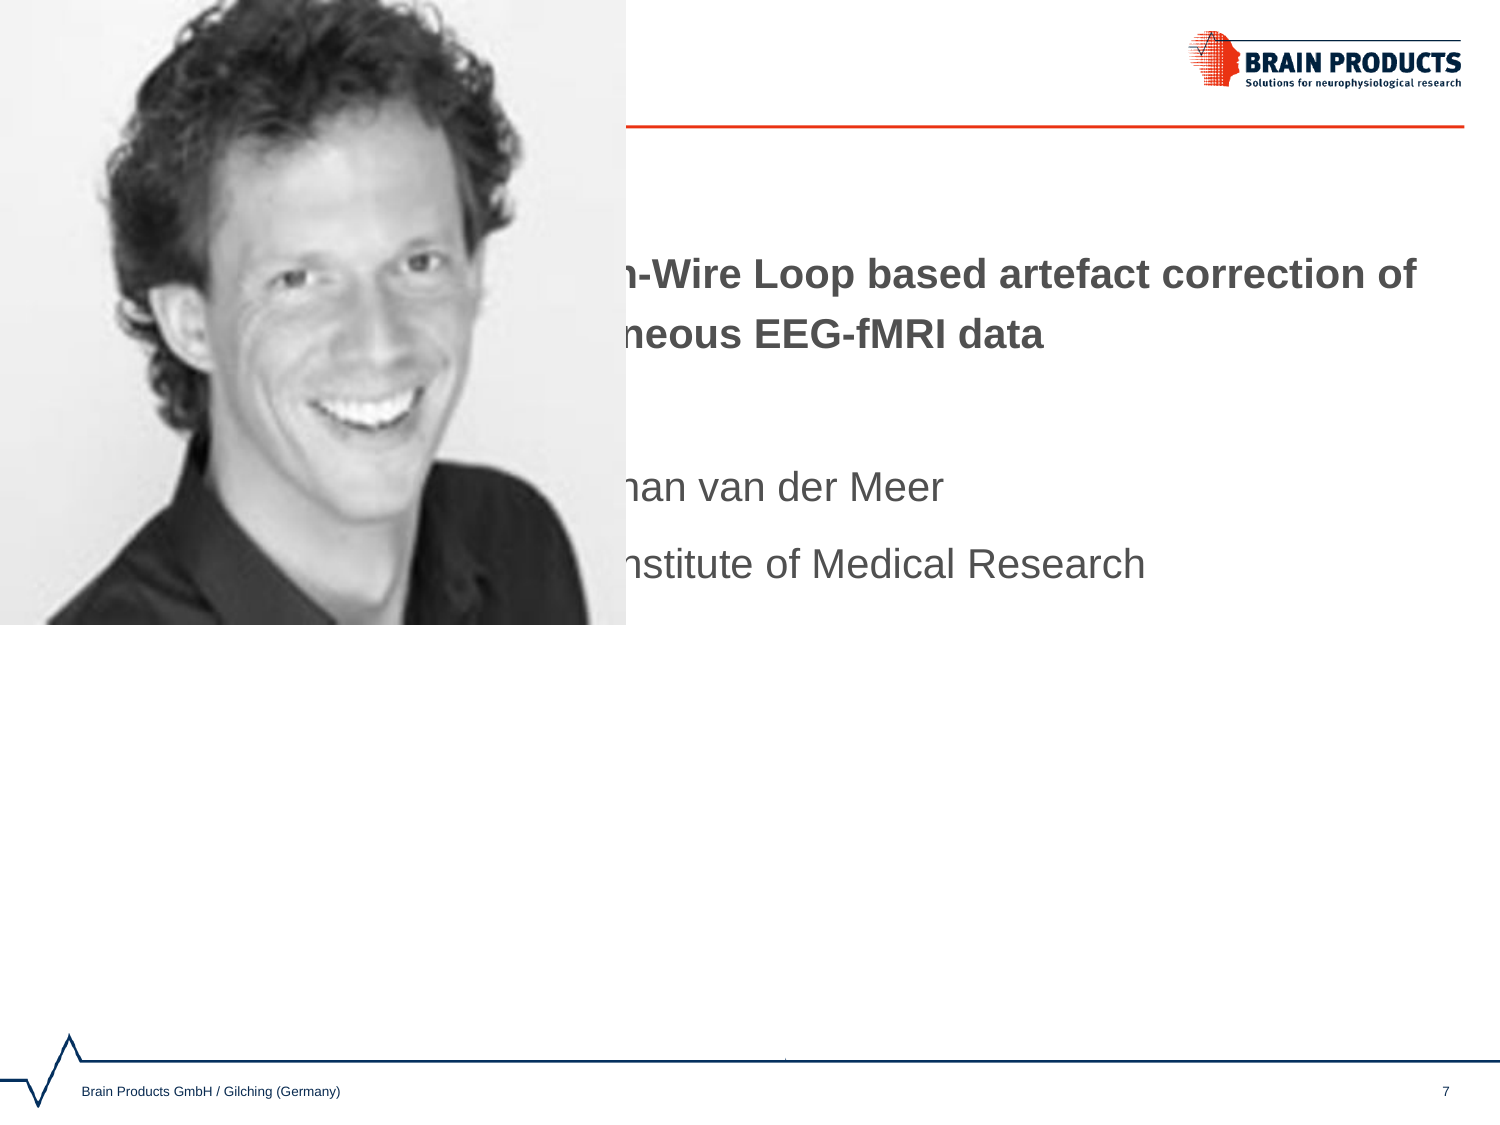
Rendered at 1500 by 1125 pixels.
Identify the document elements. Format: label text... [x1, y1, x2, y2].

picture [0, 1033, 1500, 1108]
footer Brain Products GmbH / Gilching (Germany) [66, 1075, 1017, 1107]
picture [1347, 31, 1471, 90]
list EEGLAB Plugin for Carbon-Wire Loop based artefact correction of simultaneous EEG-fMRI data Johan van der Meer Queensland Institute of Medical Research [53, 162, 1465, 1024]
picture [0, 0, 626, 625]
title Data handling [626, 29, 1347, 127]
slide_number 7 [1305, 1075, 1465, 1107]
